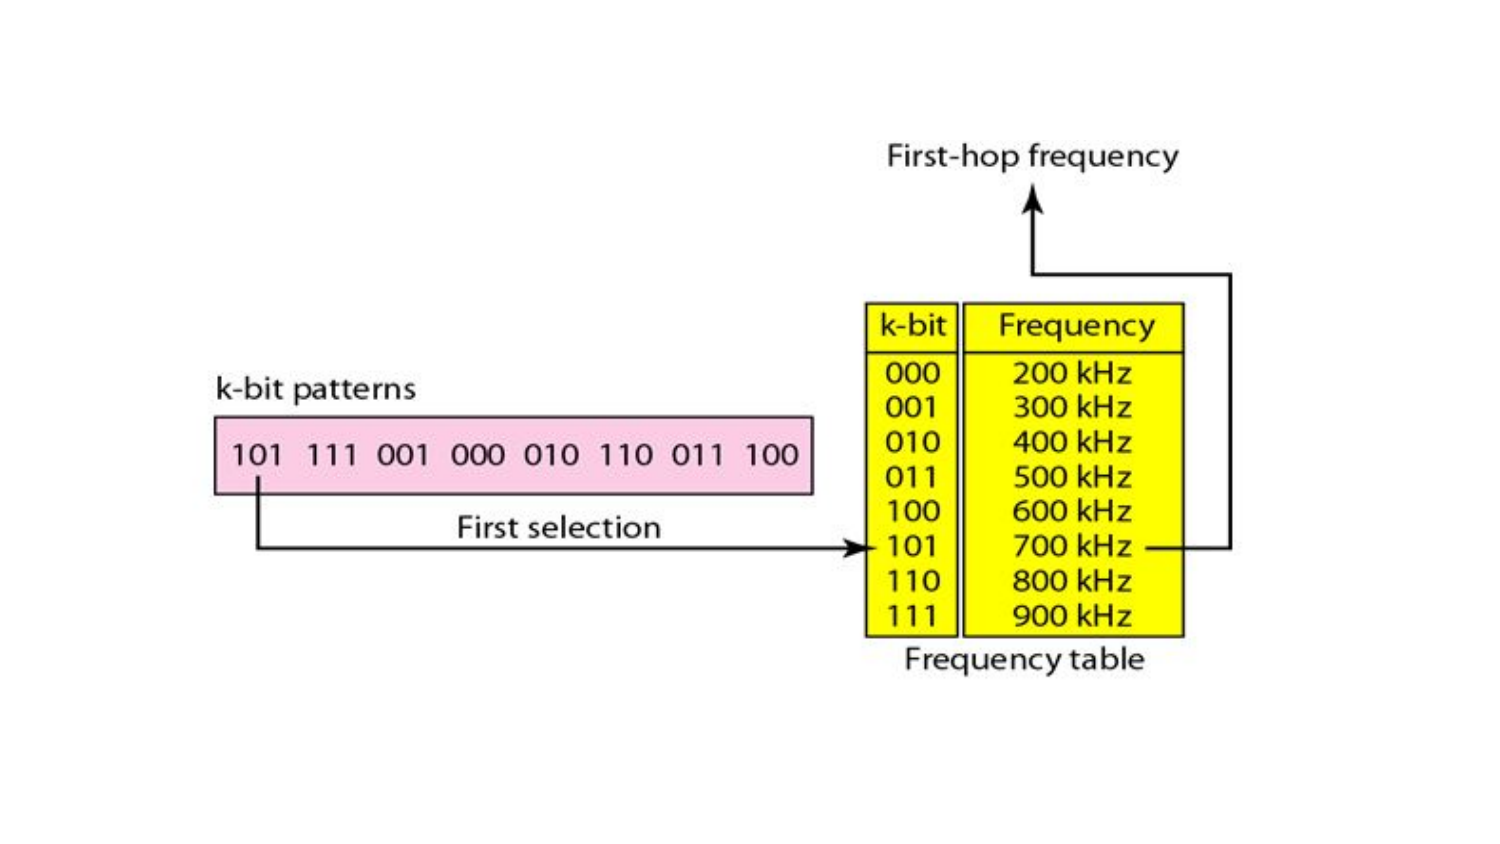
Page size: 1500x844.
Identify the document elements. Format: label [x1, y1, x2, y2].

picture [162, 140, 1265, 684]
